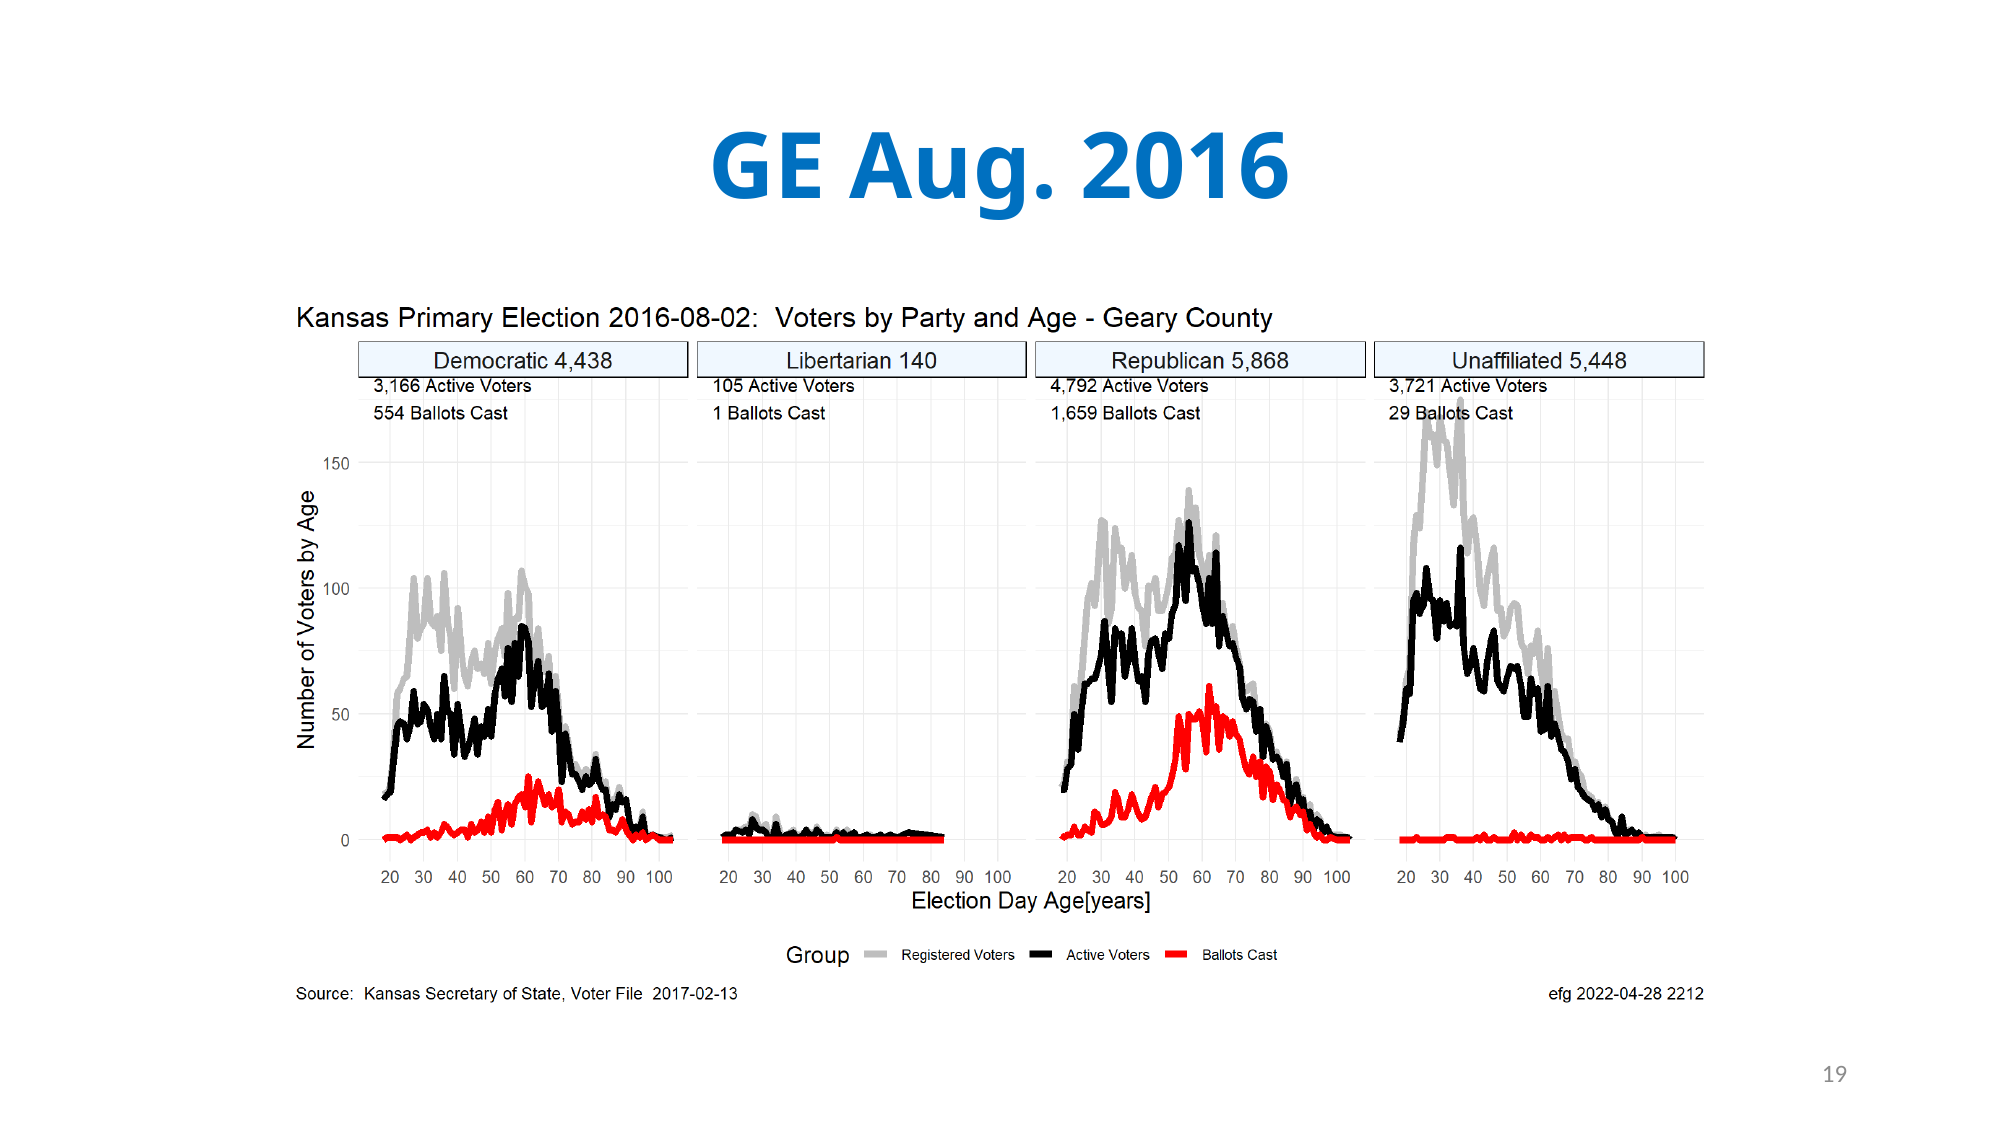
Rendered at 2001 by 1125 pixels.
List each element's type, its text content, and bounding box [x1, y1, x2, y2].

title GE Aug. 2016 [137, 59, 1863, 278]
slide_number ‹#› [1412, 1042, 1863, 1103]
picture [287, 297, 1713, 1011]
